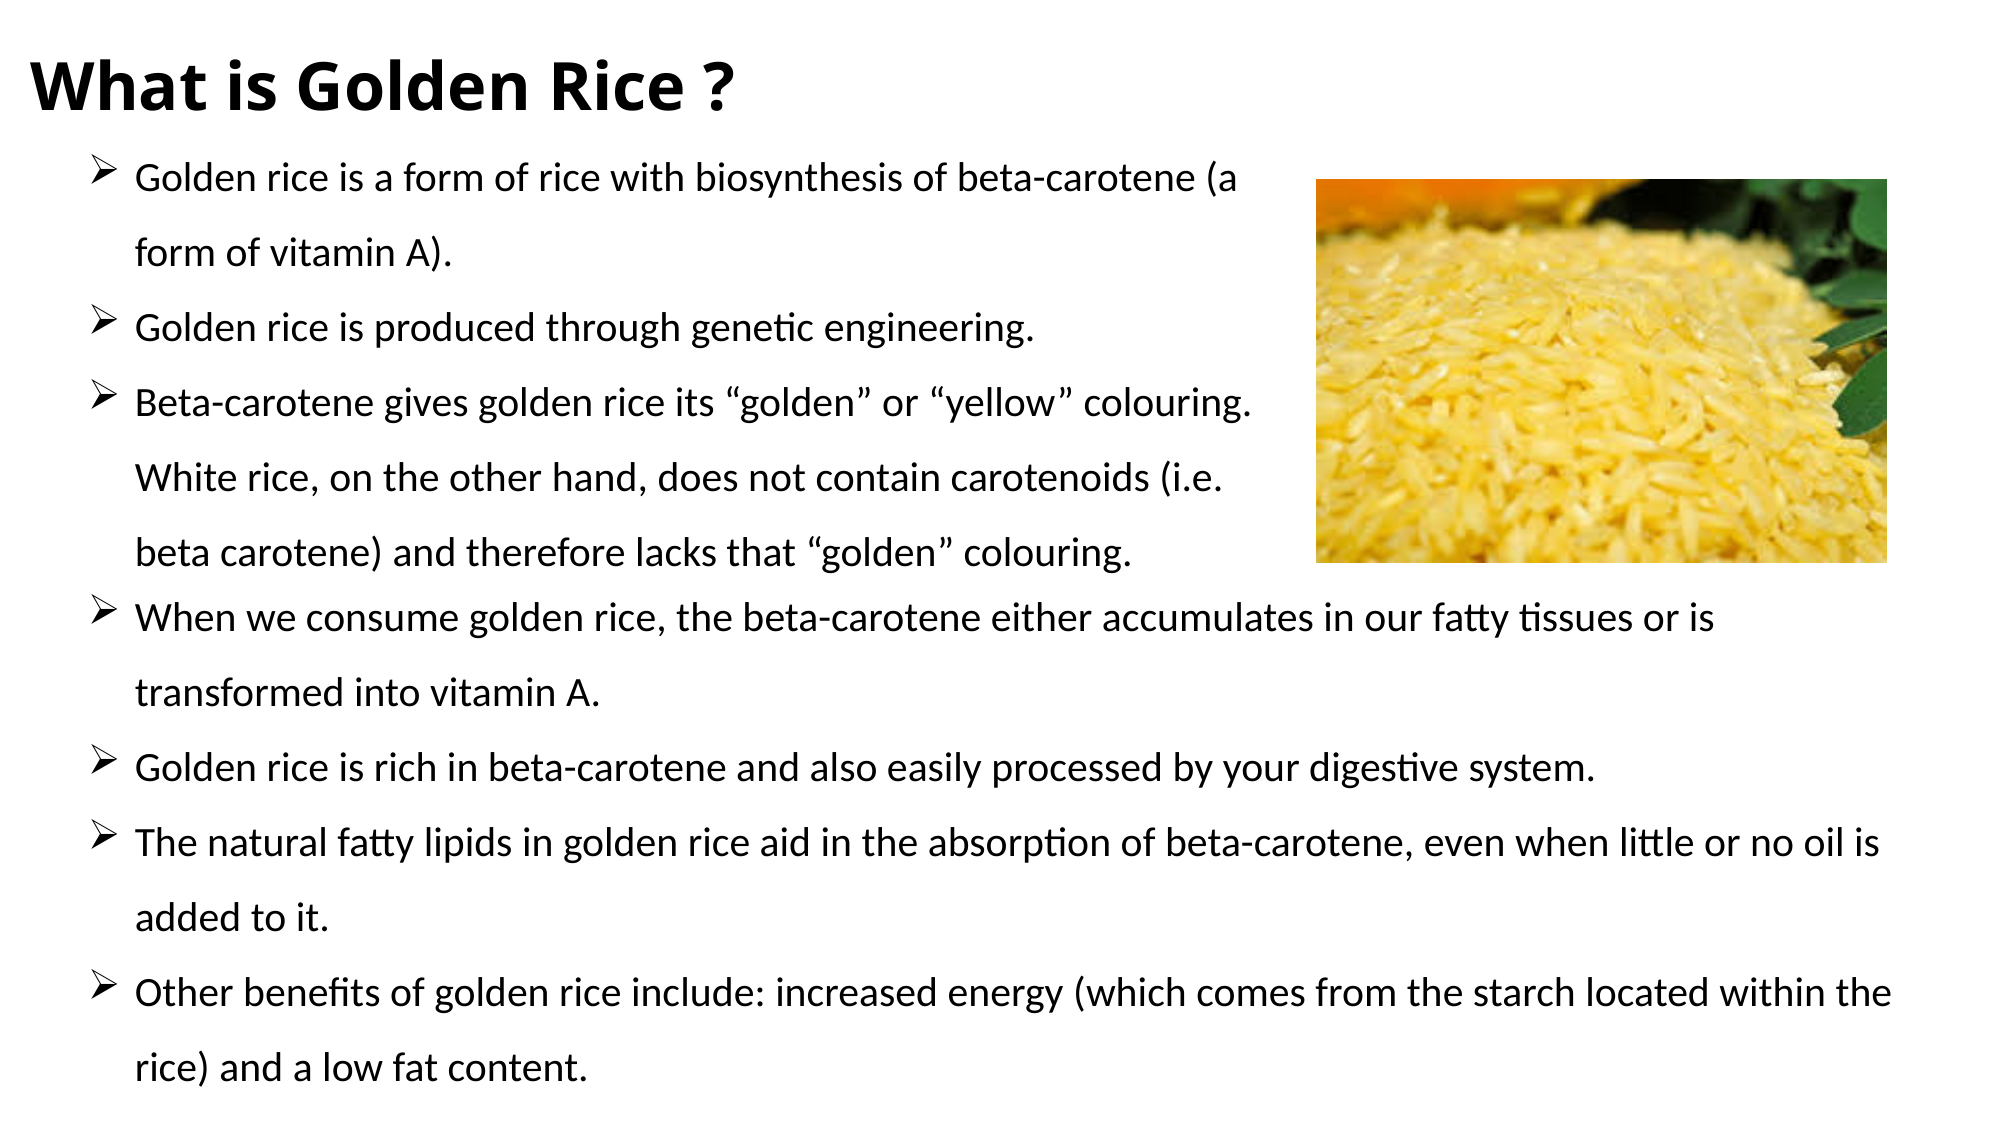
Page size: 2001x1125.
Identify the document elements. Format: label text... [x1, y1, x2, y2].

text_box When we consume golden rice, the beta-carotene either accumulates in our fatty tissues or is transformed into vitamin A. Golden rice is rich in beta-carotene and also easily processed by your digestive system. The natural fatty lipids in golden rice aid in the absorption of beta-carotene, even when little or no oil is added to it. Other benefits of golden rice include: increased energy (which comes from the starch located within the rice) and a low fat content. [73, 557, 1915, 1098]
text_box What is Golden Rice ? [15, 35, 751, 131]
picture [1316, 179, 1887, 563]
text_box Golden rice is a form of rice with biosynthesis of beta-carotene (a form of vitamin A). Golden rice is produced through genetic engineering. Beta-carotene gives golden rice its “golden” or “yellow” colouring. White rice, on the other hand, does not contain carotenoids (i.e. beta carotene) and therefore lacks that “golden” colouring. [73, 117, 1289, 557]
